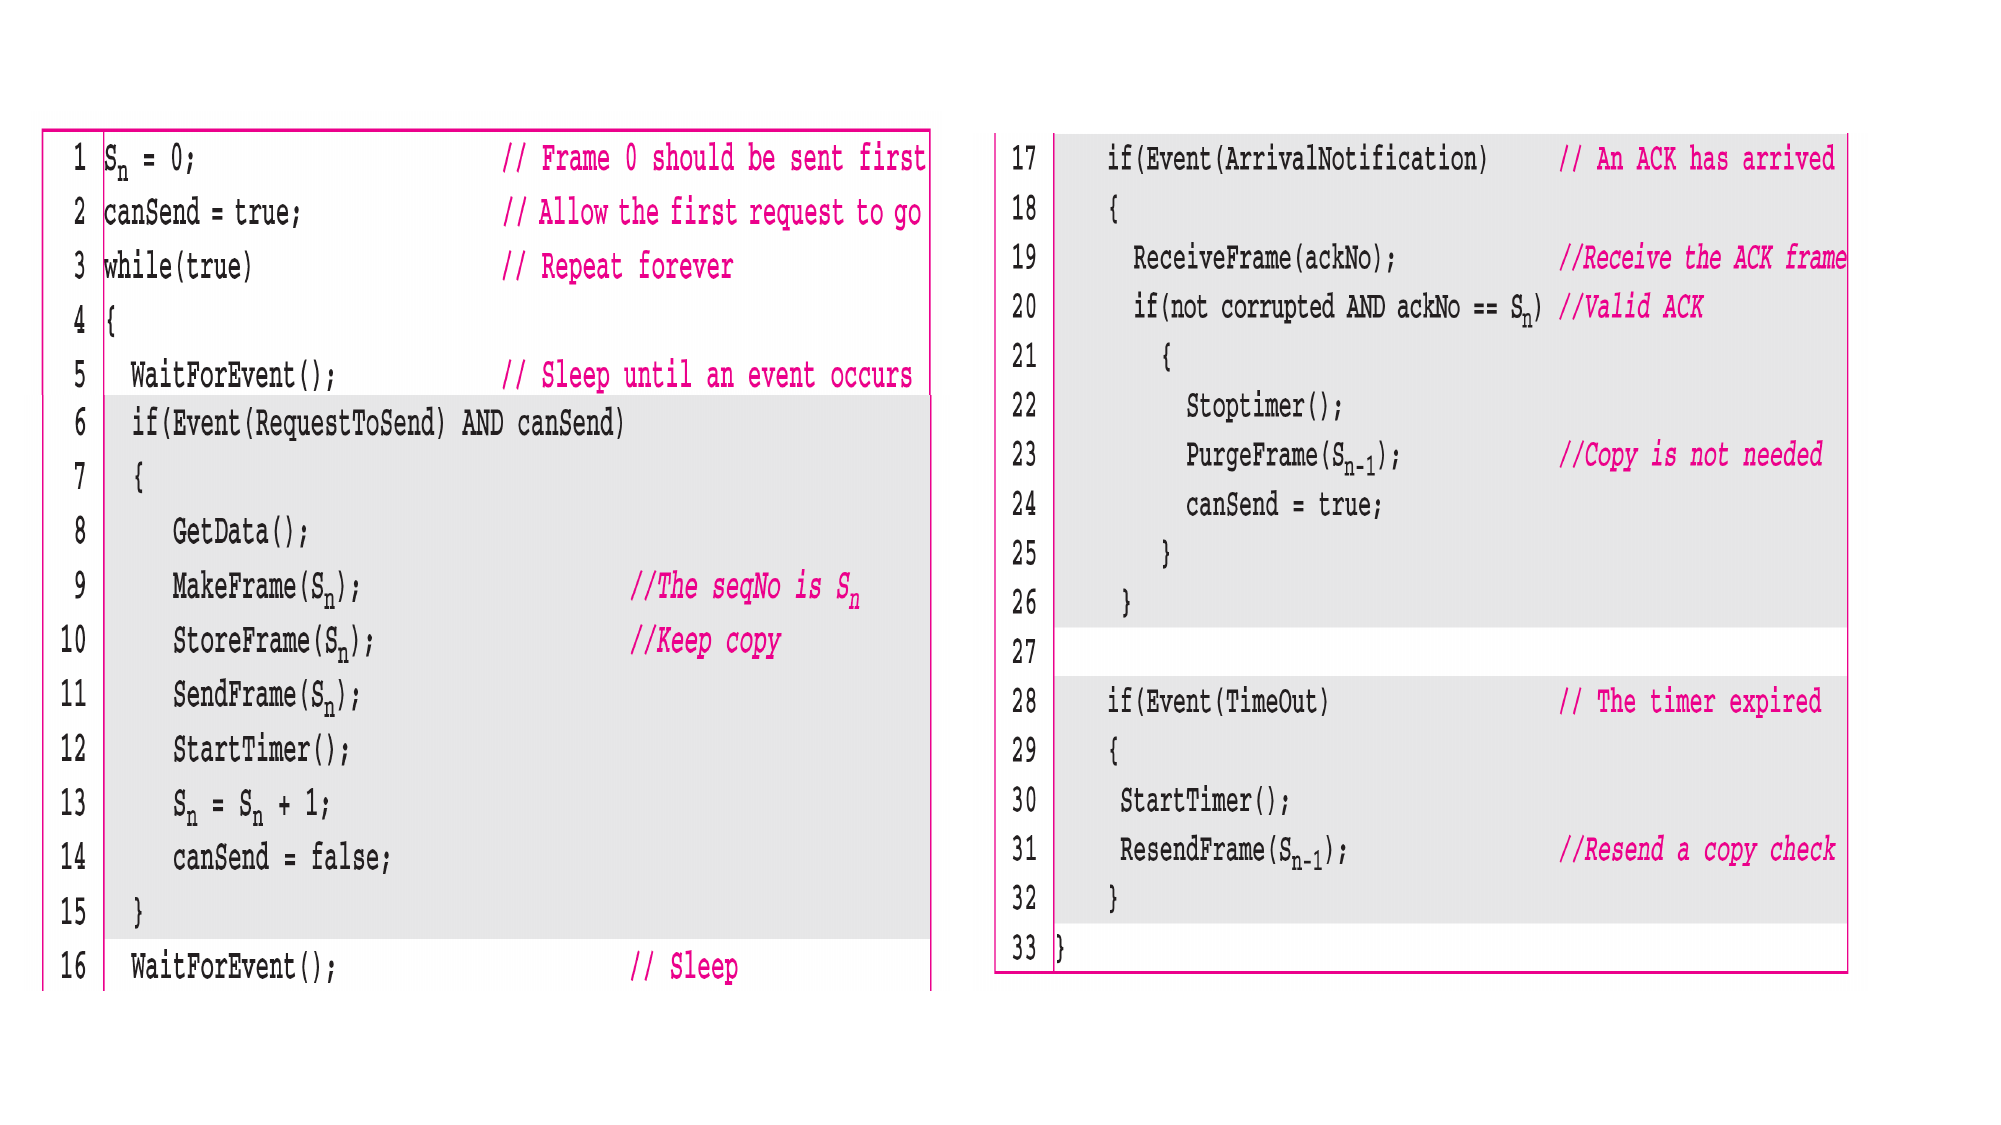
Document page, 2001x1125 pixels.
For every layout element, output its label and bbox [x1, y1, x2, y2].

text_box [23, 111, 950, 991]
picture [972, 133, 1868, 991]
